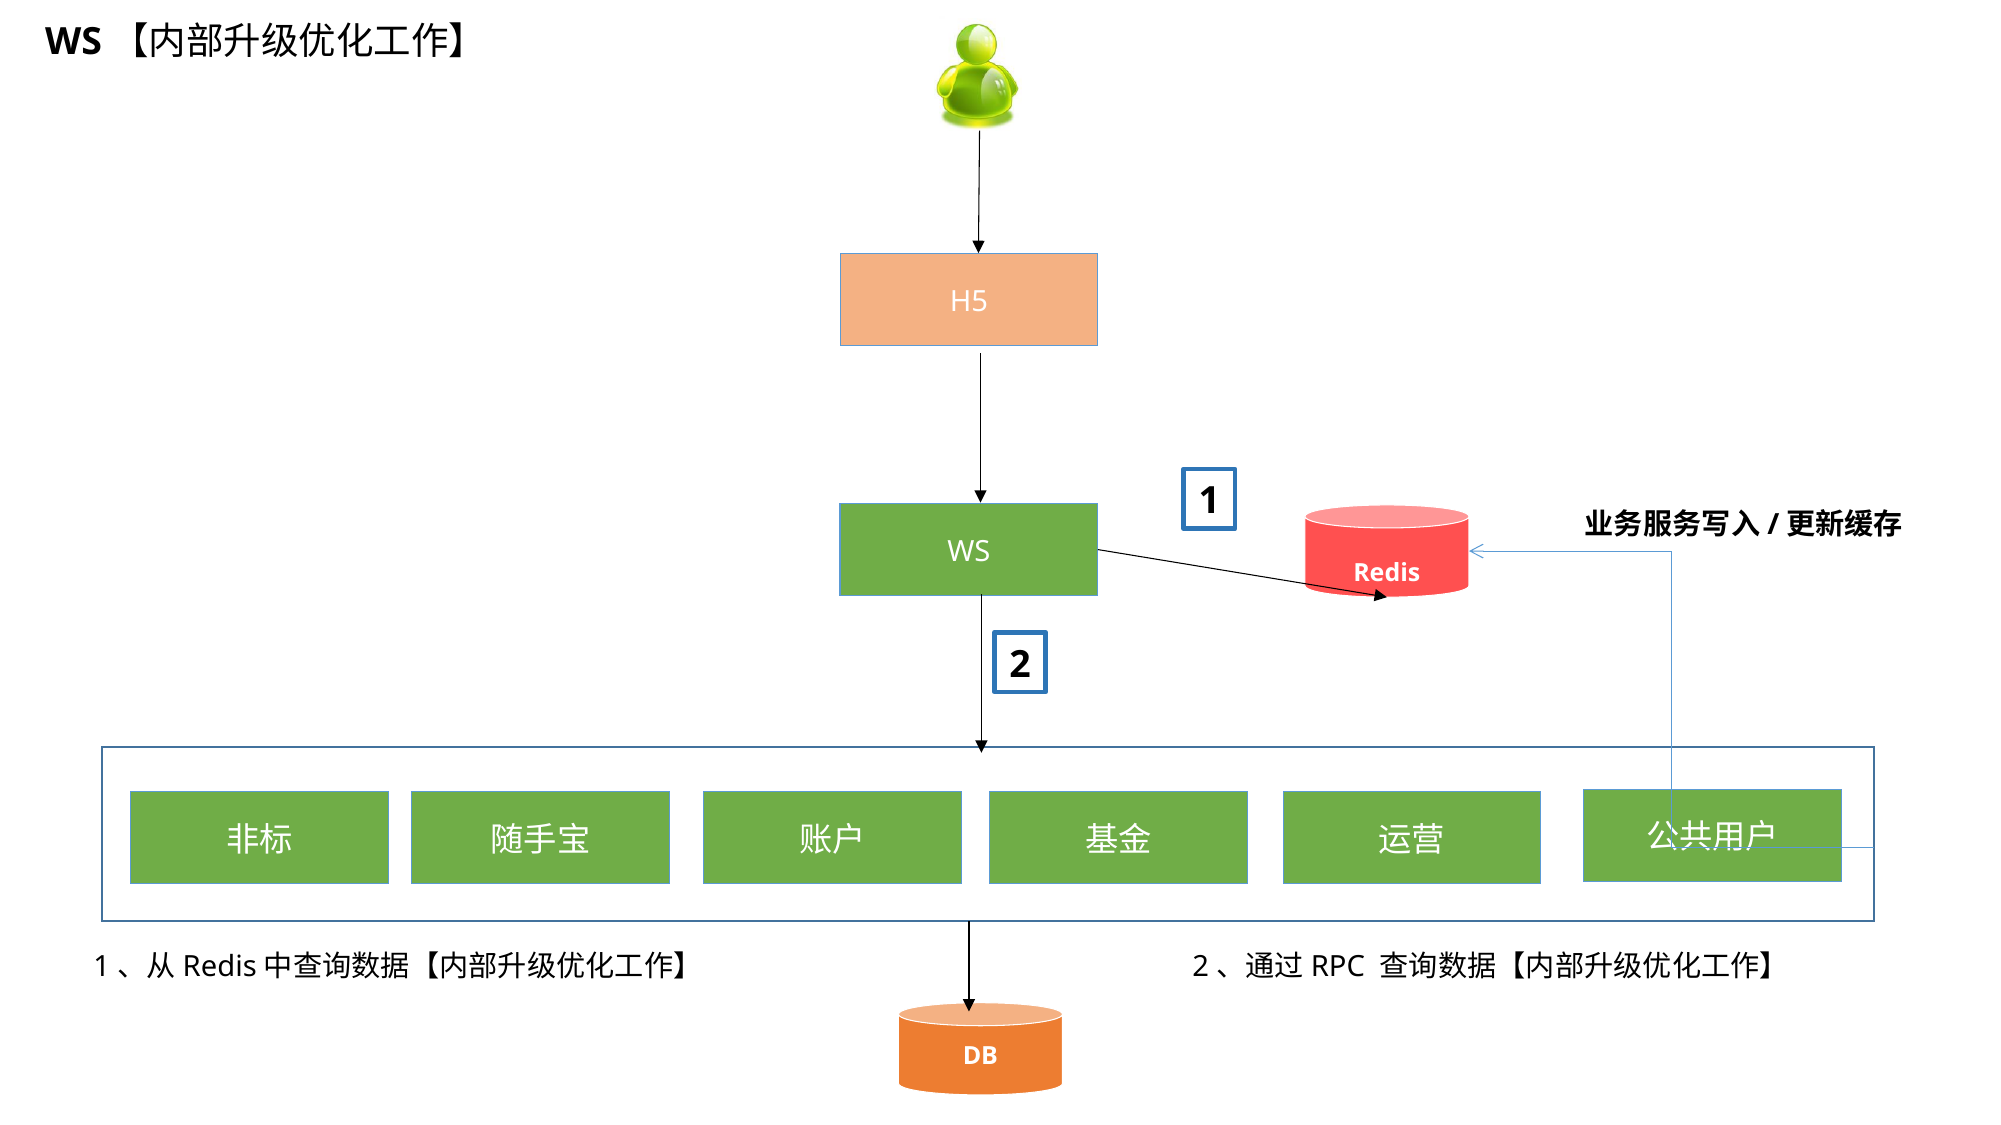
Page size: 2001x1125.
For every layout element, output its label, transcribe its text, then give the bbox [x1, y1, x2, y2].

picture [933, 16, 1022, 131]
text_box 1、从Redis中查询数据【内部升级优化工作】 [78, 940, 718, 990]
text_box 1 [1183, 469, 1235, 529]
text_box H5 [840, 253, 1098, 346]
text_box WS [839, 503, 1098, 596]
text_box 业务服务写入/更新缓存 [1570, 498, 1919, 548]
text_box 2 [994, 632, 1046, 692]
text_box Redis [1304, 504, 1470, 598]
text_box 公共用户 [1583, 848, 1842, 882]
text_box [1468, 550, 1874, 848]
text_box DB [897, 1002, 1064, 1096]
text_box 2、通过RPC 查询数据【内部升级优化工作】 [1177, 940, 1804, 1025]
text_box [101, 746, 1875, 922]
text_box WS【内部升级优化工作】 [30, 9, 981, 70]
